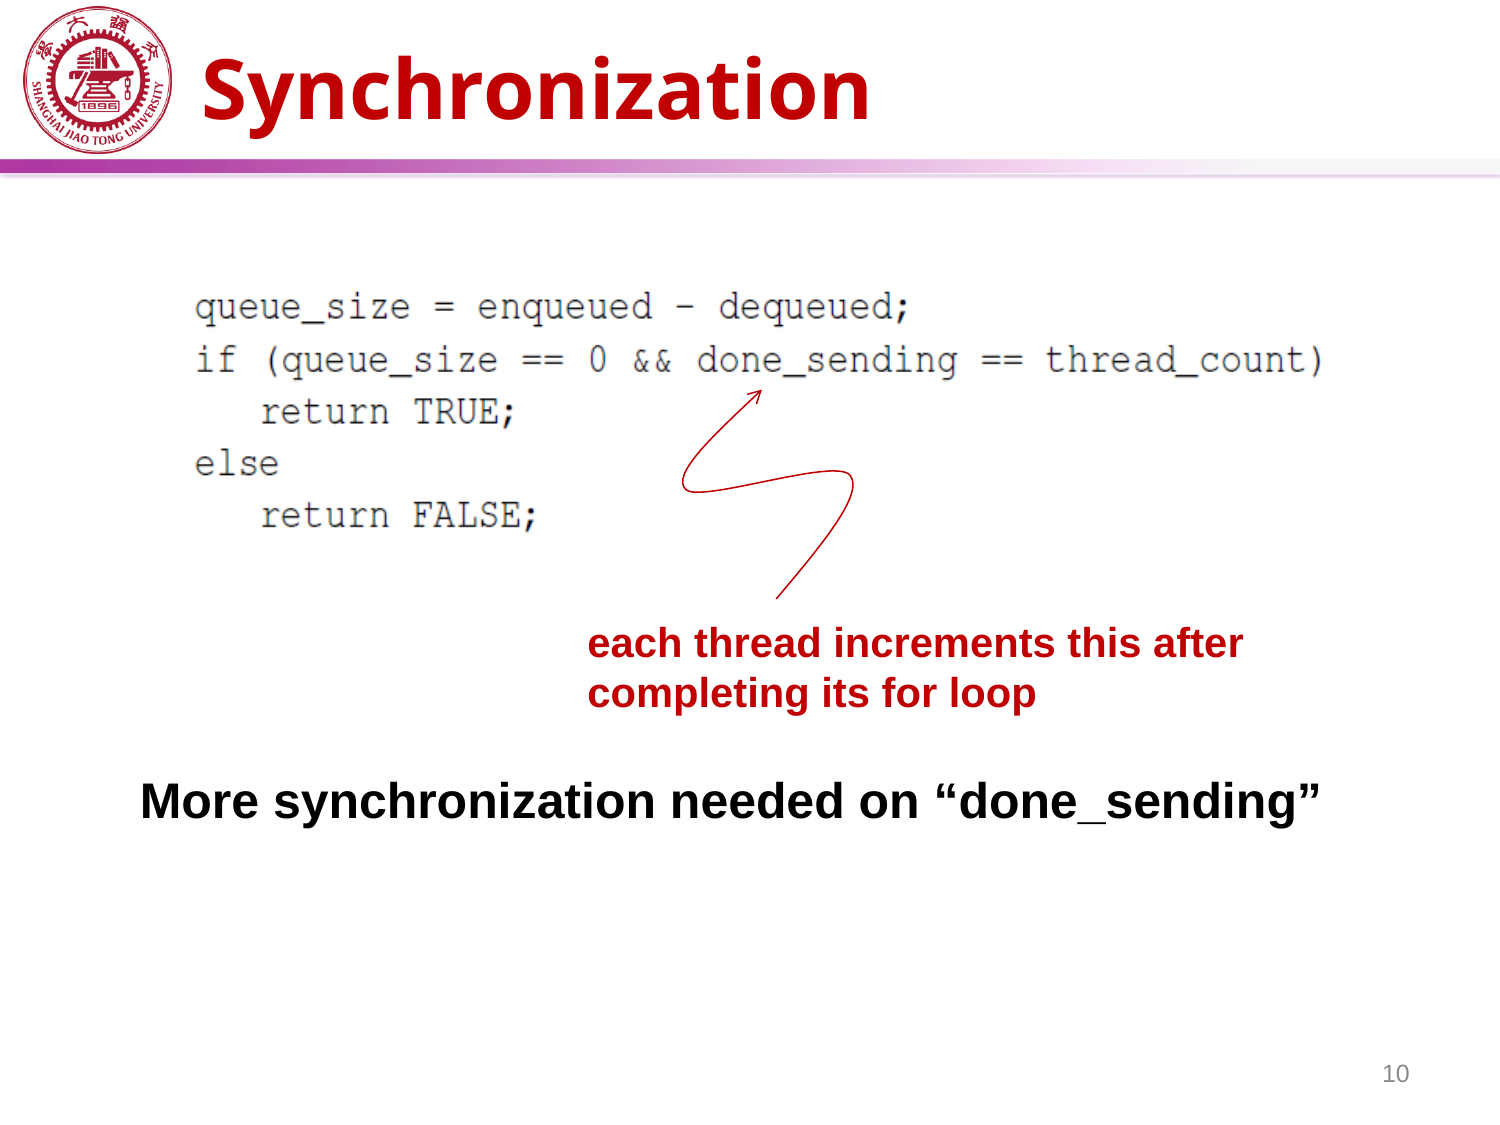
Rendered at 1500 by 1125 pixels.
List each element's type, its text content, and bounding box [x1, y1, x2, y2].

text_box each thread increments this after completing its for loop [572, 608, 1323, 724]
picture [170, 277, 1340, 568]
text_box More synchronization needed on “done_sending” [125, 761, 1350, 837]
slide_number 10 [1074, 1042, 1425, 1103]
picture [0, 6, 1500, 179]
text_box [774, 577, 795, 600]
title Synchronization [186, 0, 1472, 172]
